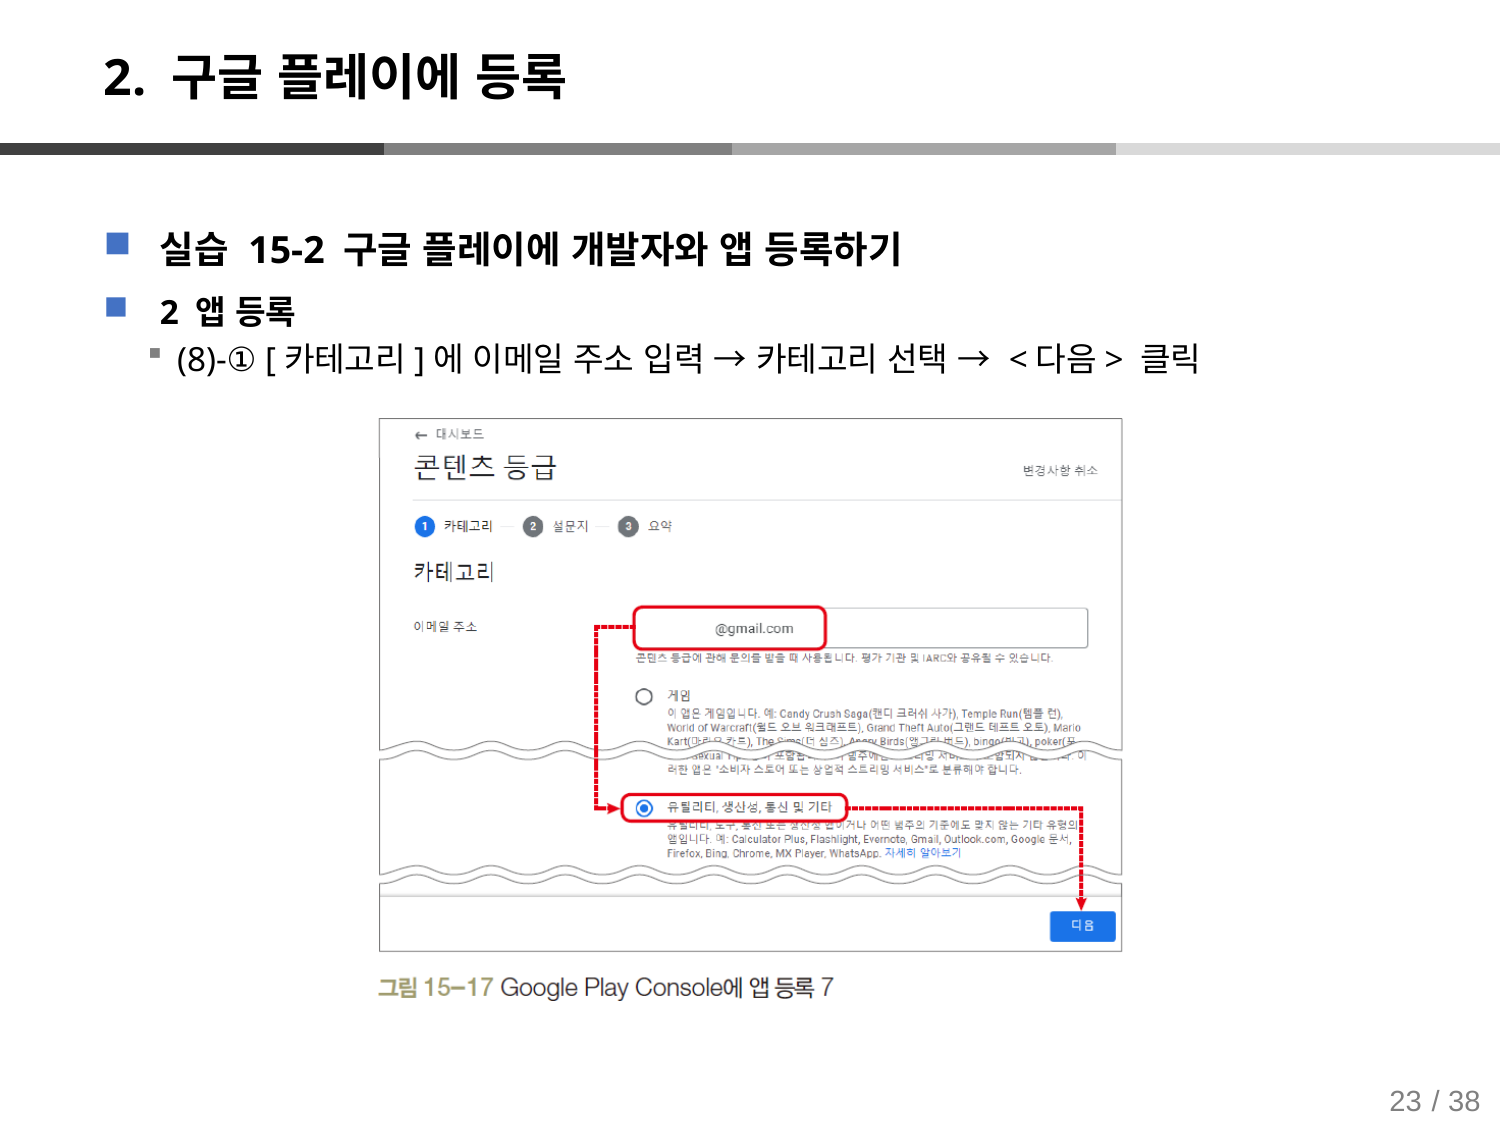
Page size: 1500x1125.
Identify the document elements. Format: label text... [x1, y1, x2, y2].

picture [375, 415, 1125, 1002]
title 2. 구글 플레이에 등록 [88, 30, 1211, 121]
list 실습 15-2 구글 플레이에 개발자와 앱 등록하기 2 앱 등록 (8)-① [카테고리]에 이메일 주소 입력 → 카테고리 선택 → <다음> 클릭 [88, 196, 1436, 1083]
